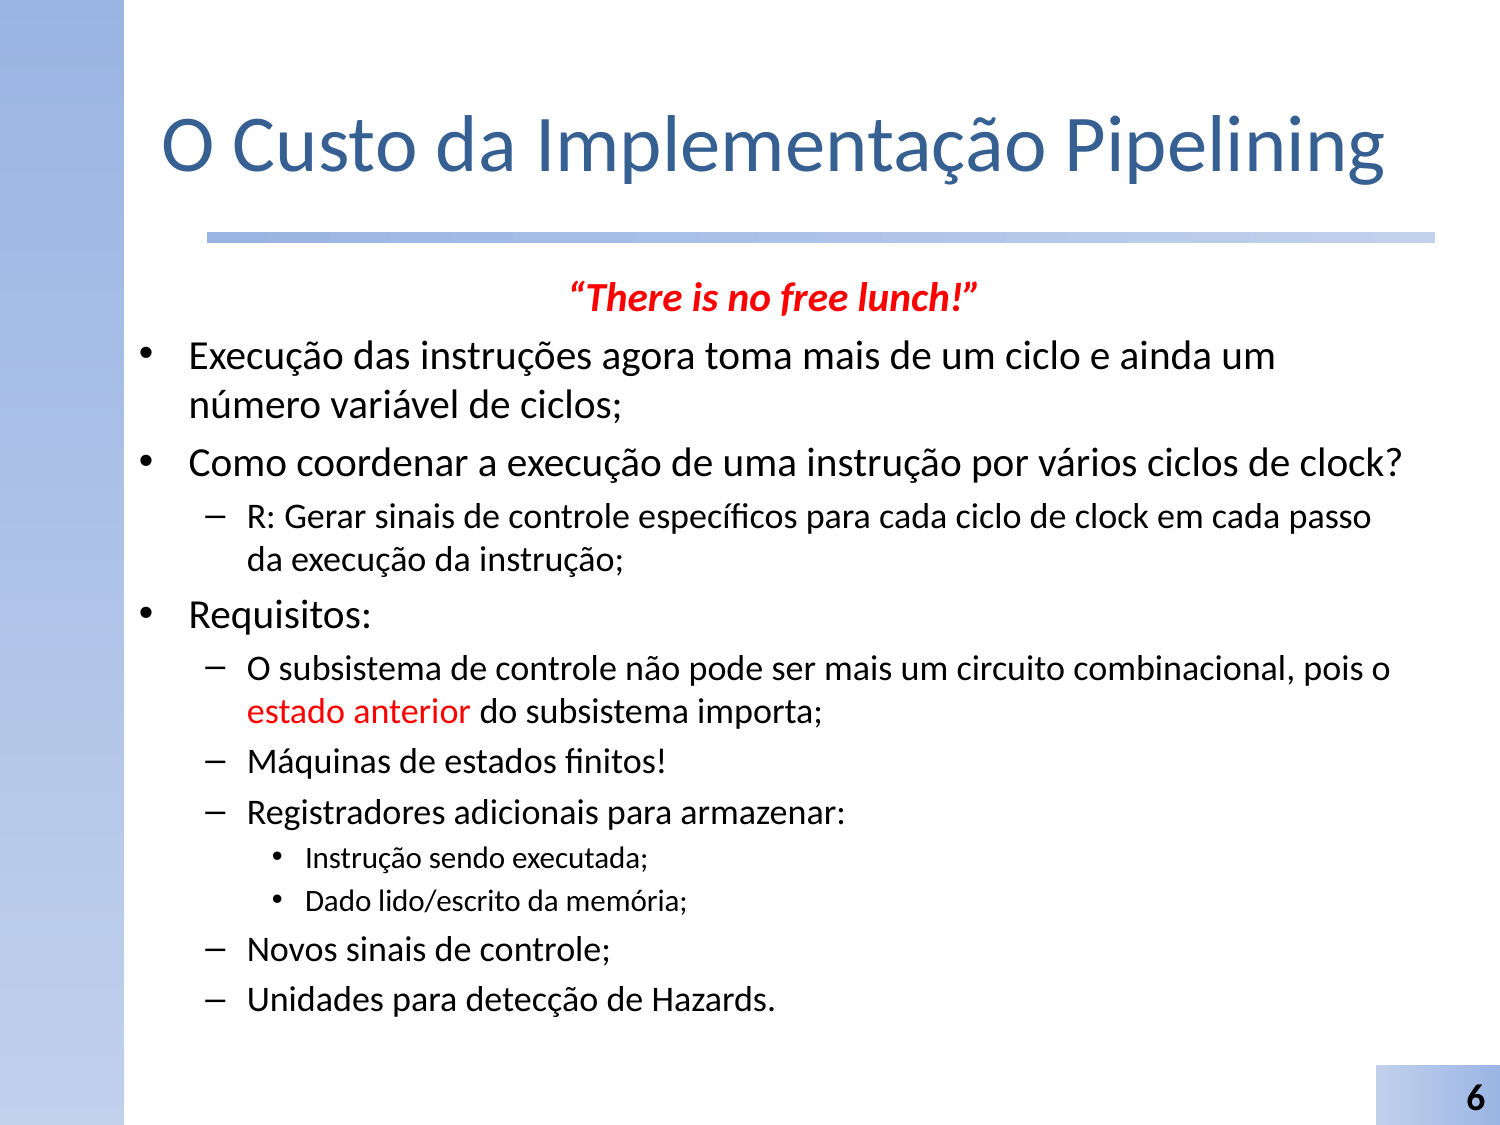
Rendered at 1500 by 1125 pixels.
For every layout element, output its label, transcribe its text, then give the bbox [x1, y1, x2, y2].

slide_number 6 [1376, 1065, 1500, 1125]
title O Custo da Implementação Pipelining [123, 45, 1425, 233]
list “There is no free lunch!” Execução das instruções agora toma mais de um ciclo e ainda um número variável de ciclos; Como coordenar a execução de uma instrução por vários ciclos de clock? R: Gerar sinais de controle específicos para cada ciclo de clock em cada passo da execução da instrução; Requisitos: O subsistema de controle não pode ser mais um circuito combinacional, pois o estado anterior do subsistema importa; Máquinas de estados finitos! Registradores adicionais para armazenar: Instrução sendo executada; Dado lido/escrito da memória; Novos sinais de controle; Unidades para detecção de Hazards. [123, 262, 1425, 1083]
